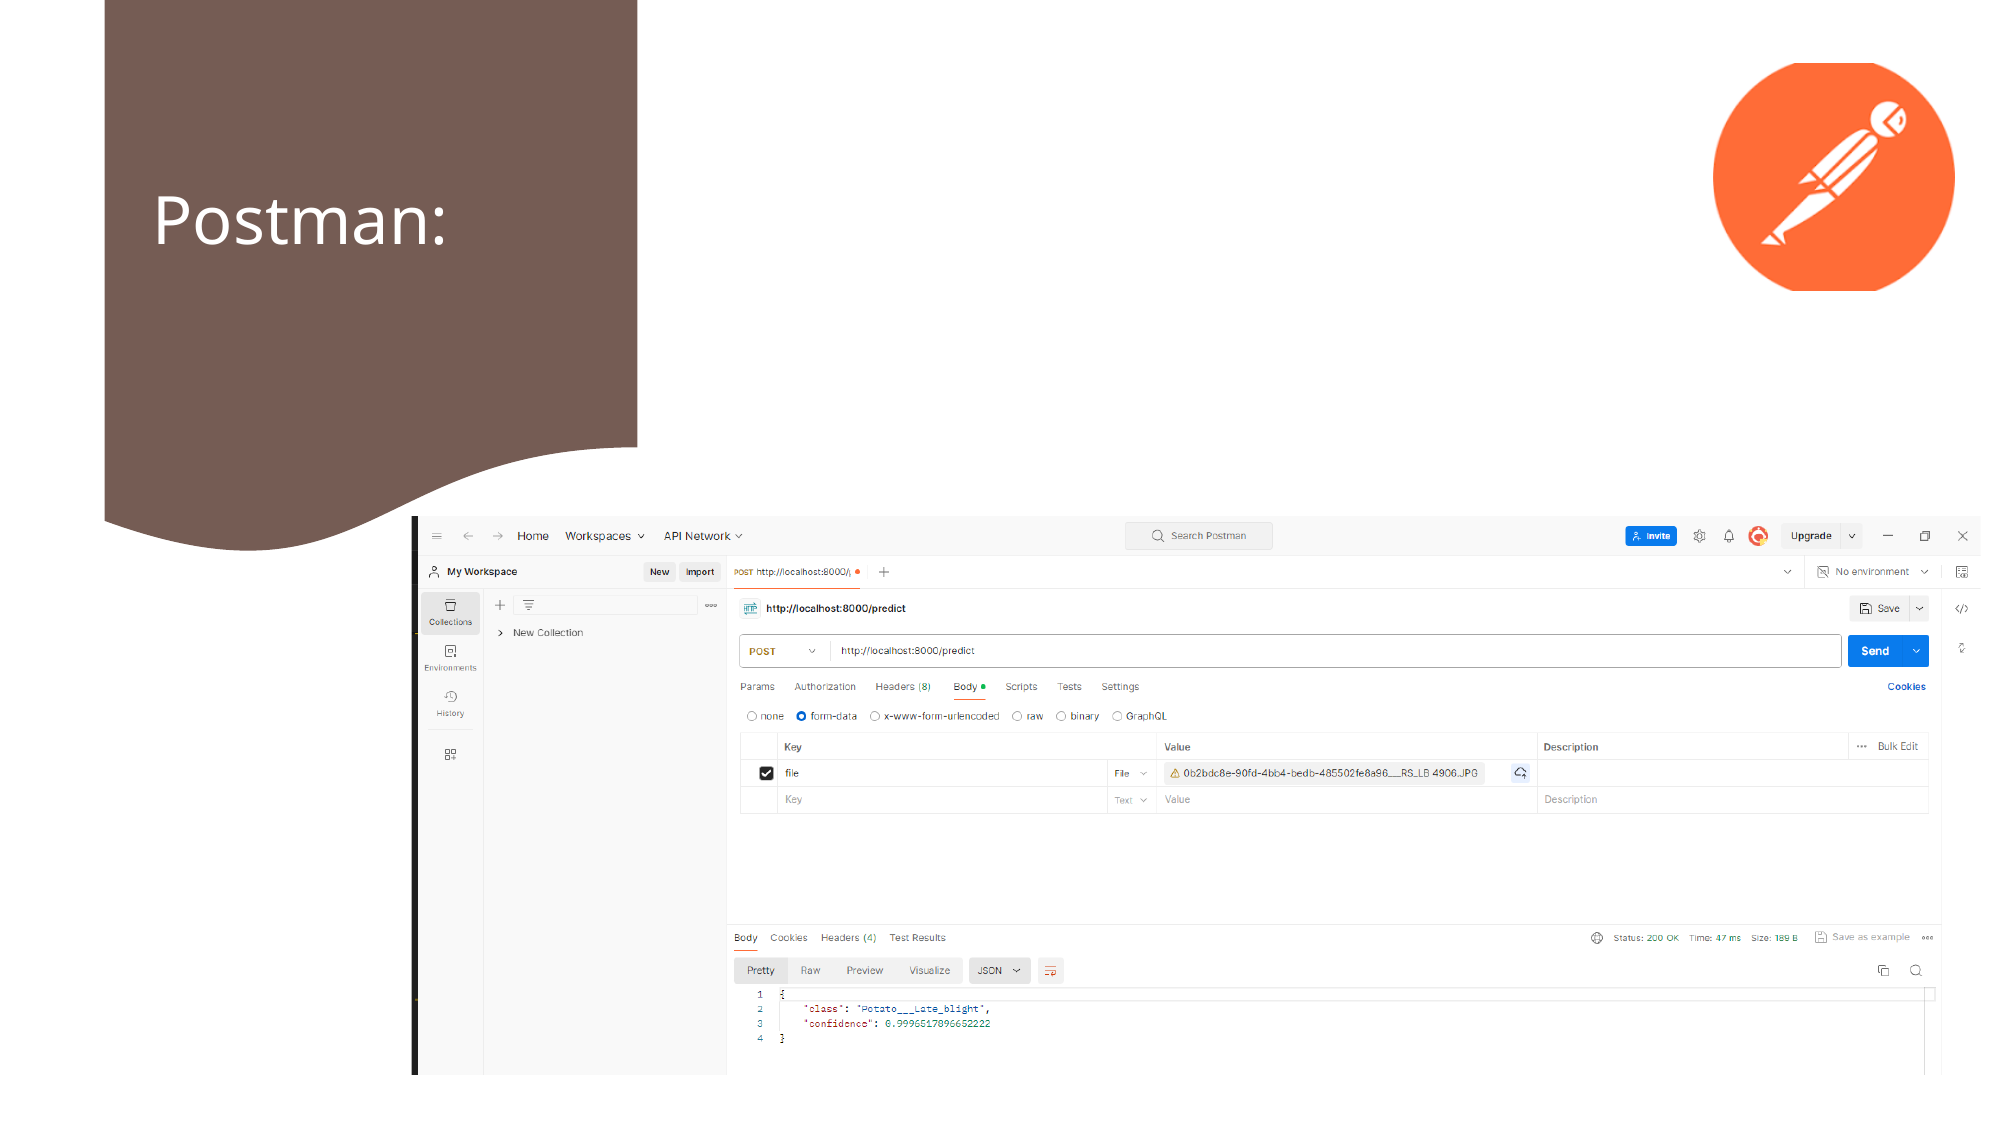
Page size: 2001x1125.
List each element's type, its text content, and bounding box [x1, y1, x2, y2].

title Postman: [137, 28, 604, 417]
picture [411, 516, 1982, 1076]
text_box [103, 0, 640, 553]
picture [1712, 63, 1955, 291]
